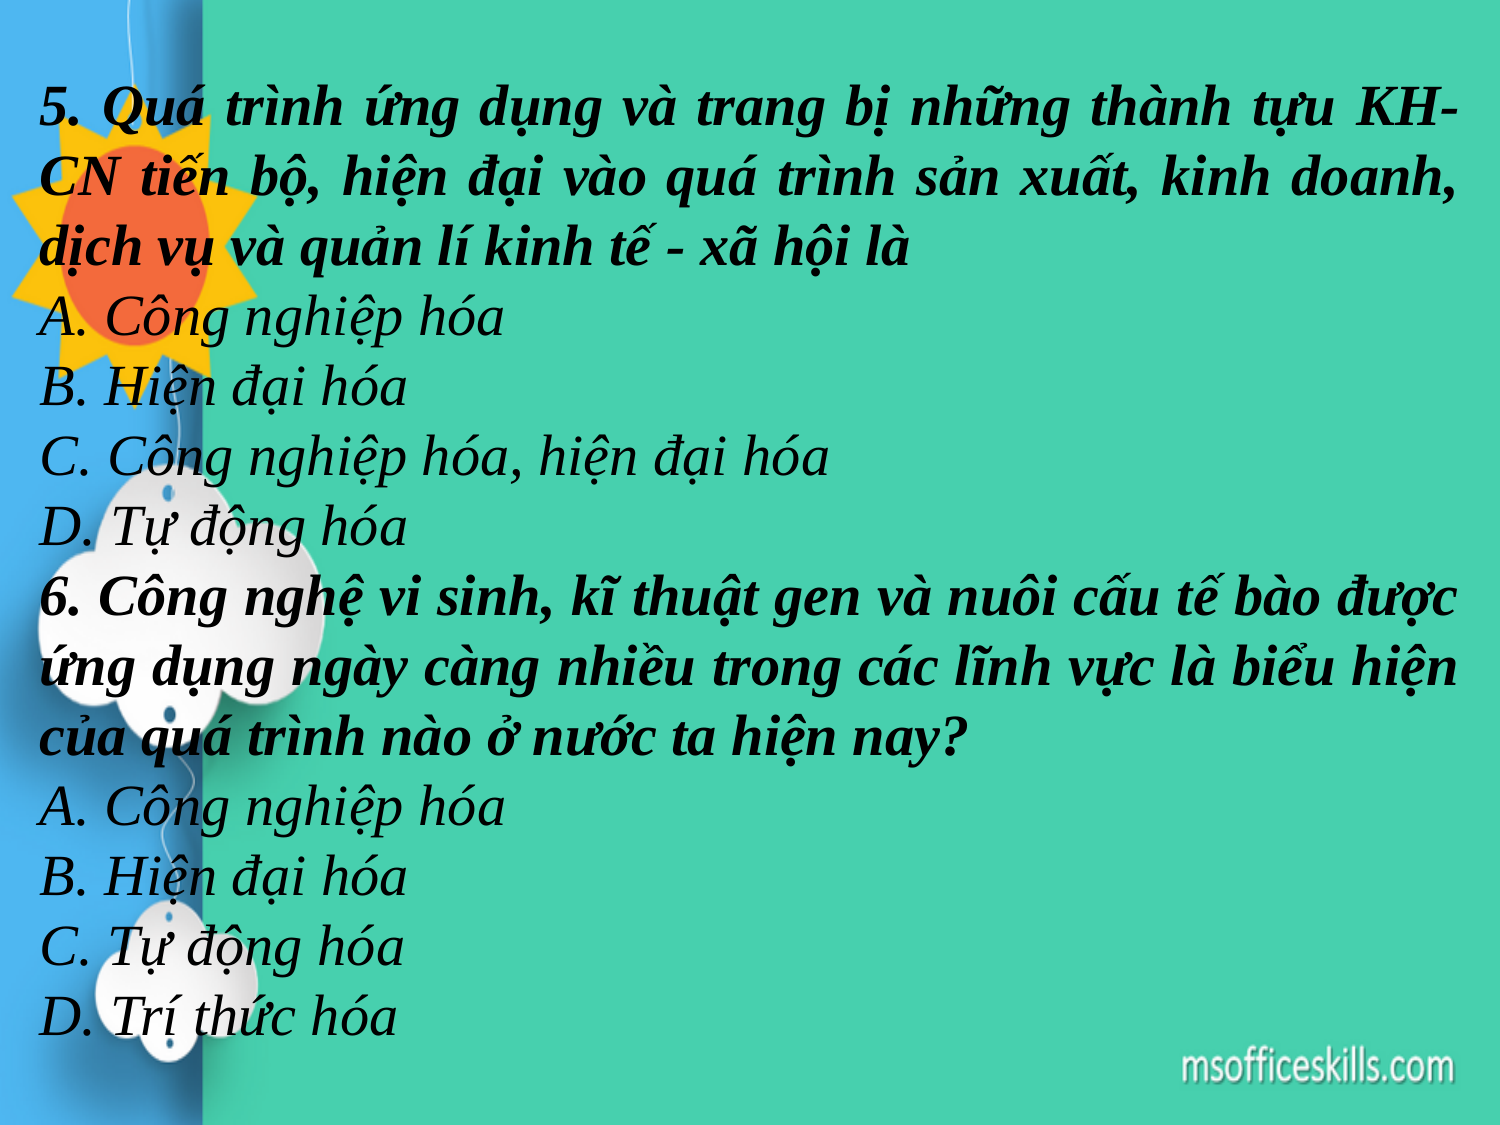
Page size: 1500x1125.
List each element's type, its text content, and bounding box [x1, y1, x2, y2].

picture [0, 0, 1500, 1125]
text_box 5. Quá trình ứng dụng và trang bị những thành tựu KH-CN tiến bộ, hiện đại vào quá trình sản xuất, kinh doanh, dịch vụ và quản lí kinh tế - xã hội là A. Công nghiệp hóa B. Hiện đại hóa C. Công nghiệp hóa, hiện đại hóa D. Tự động hóa 6. Công nghệ vi sinh, kĩ thuật gen và nuôi cấu tế bào được ứng dụng ngày càng nhiều trong các lĩnh vực là biểu hiện của quá trình nào ở nước ta hiện nay? A. Công nghiệp hóa B. Hiện đại hóa C. Tự động hóa D. Trí thức hóa [24, 60, 1475, 1055]
